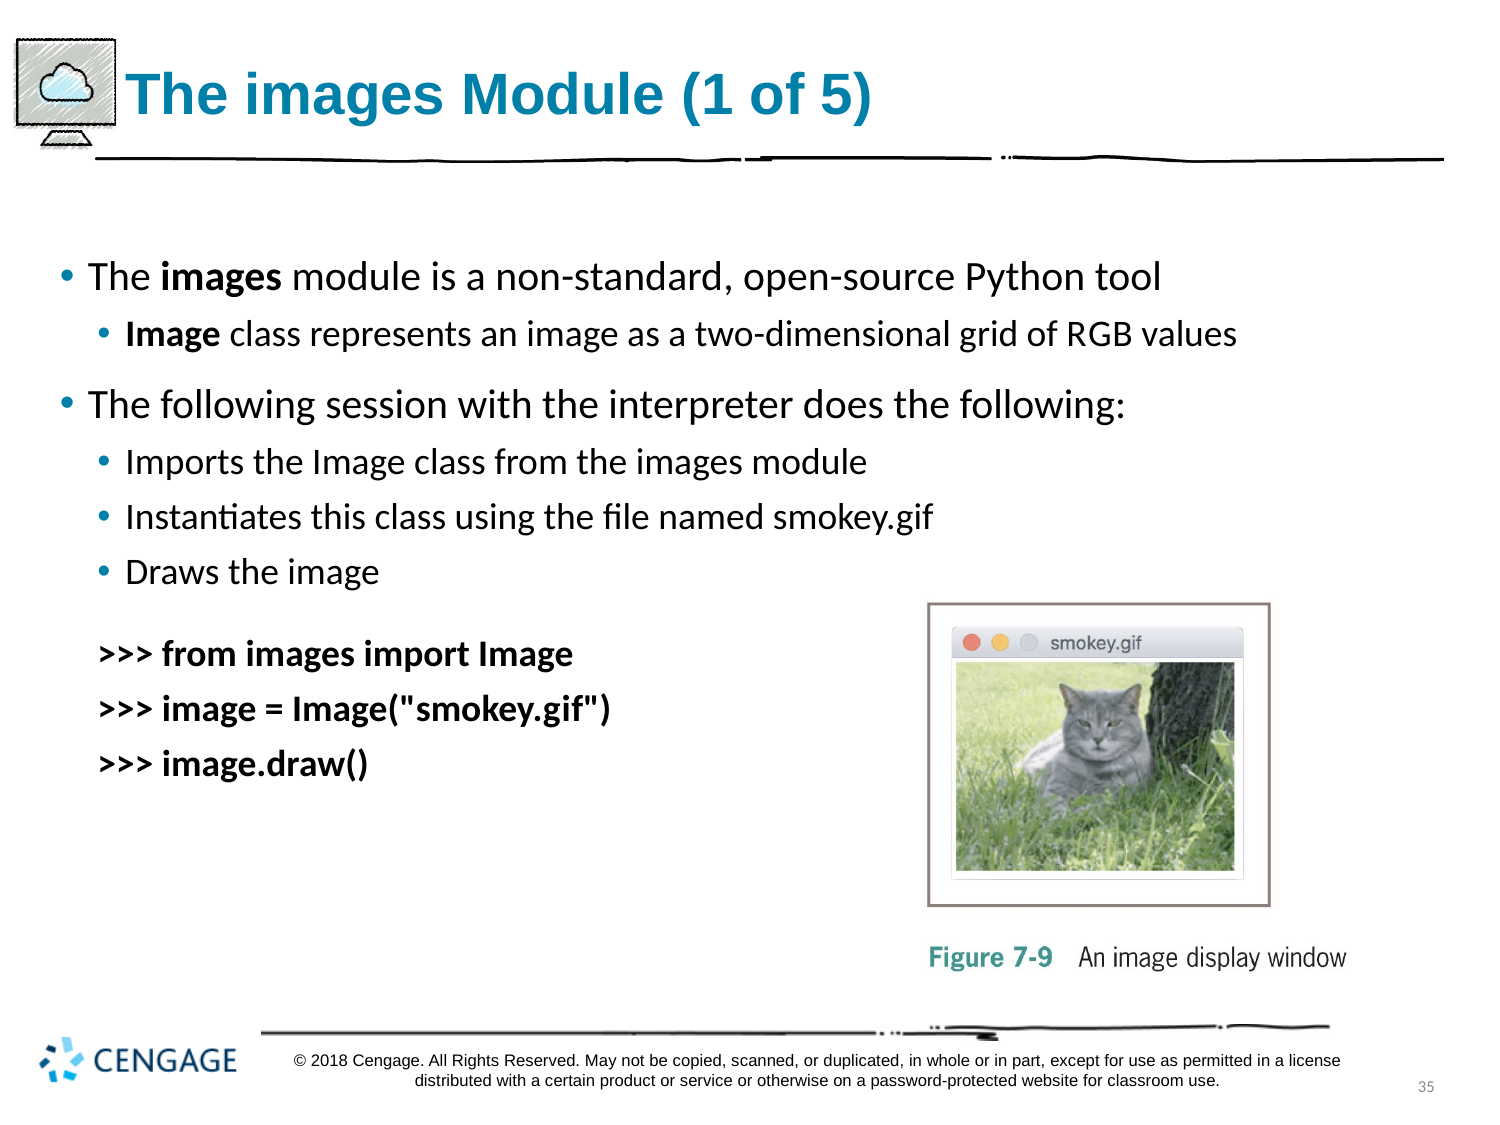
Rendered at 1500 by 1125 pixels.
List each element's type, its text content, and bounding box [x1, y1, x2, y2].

picture [13, 36, 117, 151]
footer © 2018 Cengage. All Rights Reserved. May not be copied, scanned, or duplicated, in whole or in part, except for use as permitted in a license distributed with a certain product or service or otherwise on a password-protected website for classroom use. [262, 1049, 1375, 1090]
picture [261, 1024, 1331, 1041]
list The images module is a non-standard, open-source Python tool Image class represents an image as a two-dimensional grid of R G B values The following session with the interpreter does the following: Imports the Image class from the images module Instantiates this class using the file named smokey.gif Draws the image [59, 252, 1441, 597]
picture [924, 599, 1350, 975]
picture [19, 1023, 249, 1095]
title The images Module (1 of 5) [125, 55, 1442, 127]
picture [95, 155, 1444, 163]
list >>> from images import Image >>> image = Image("smokey.g i f") >>> image.draw() [59, 632, 648, 788]
